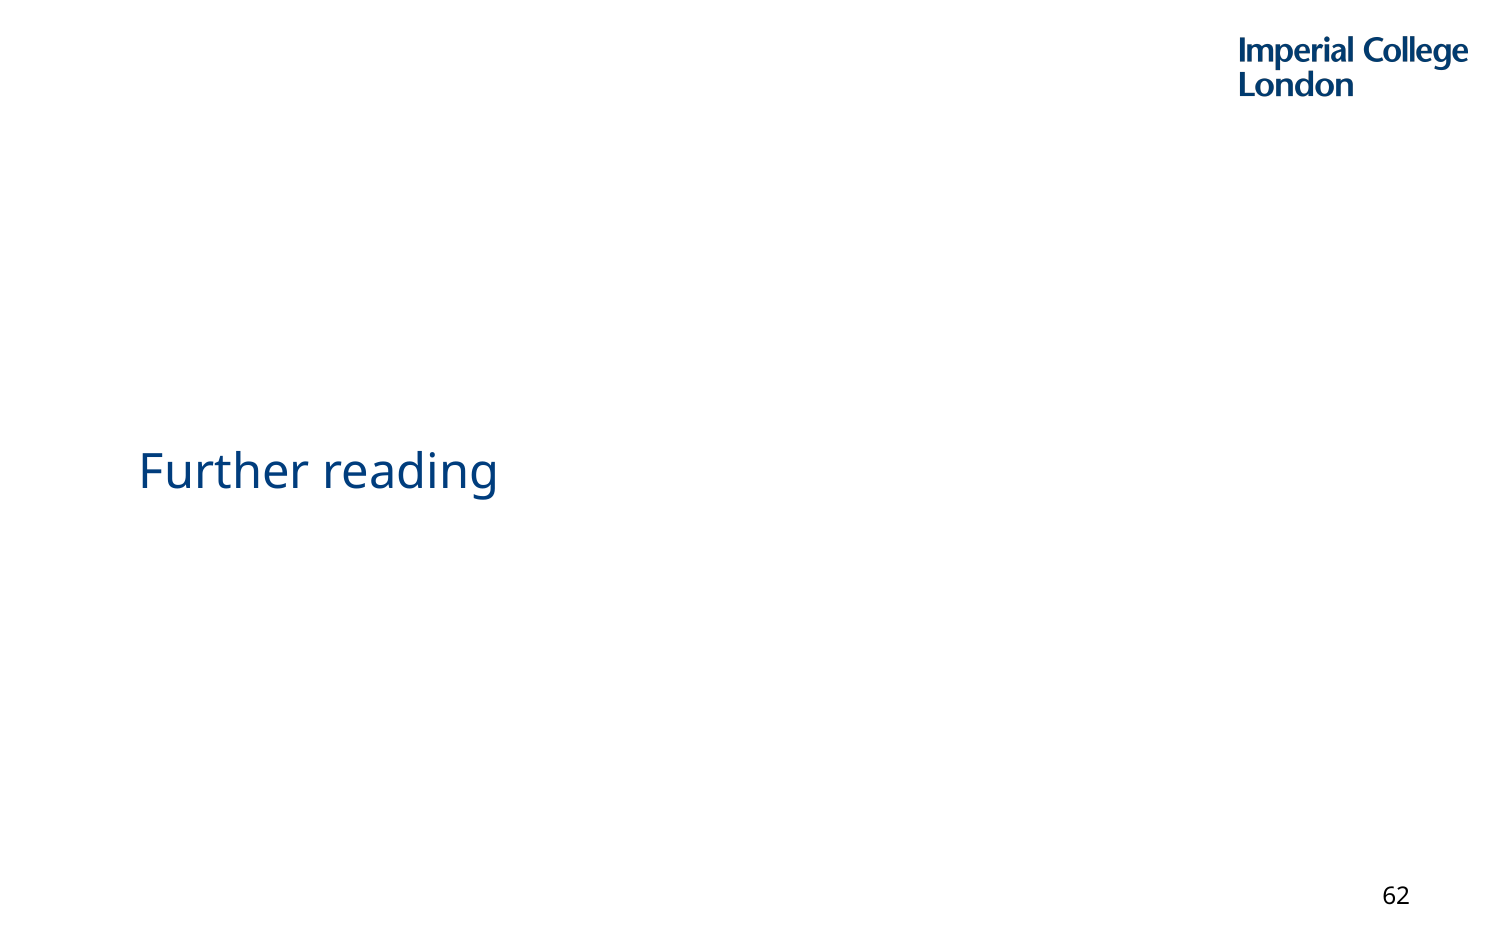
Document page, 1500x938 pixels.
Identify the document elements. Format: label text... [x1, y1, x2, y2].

title Further reading [123, 390, 1474, 547]
slide_number 62 [1074, 872, 1426, 920]
picture [1222, 18, 1486, 114]
